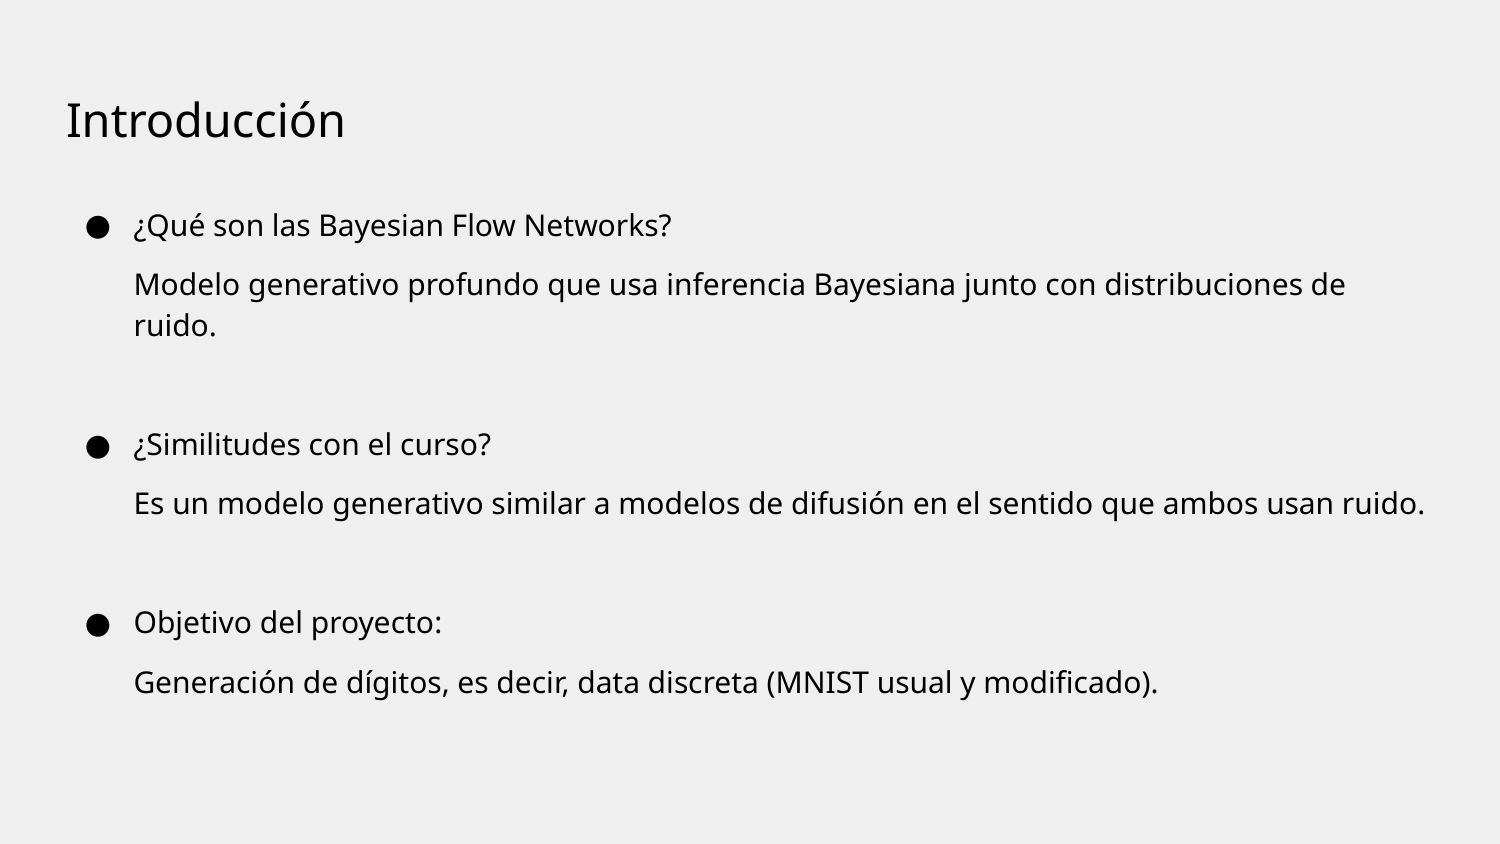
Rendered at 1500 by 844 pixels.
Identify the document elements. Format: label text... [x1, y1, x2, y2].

list ¿Qué son las Bayesian Flow Networks? Modelo generativo profundo que usa inferencia Bayesiana junto con distribuciones de ruido. ¿Similitudes con el curso? Es un modelo generativo similar a modelos de difusión en el sentido que ambos usan ruido. Objetivo del proyecto: Generación de dígitos, es decir, data discreta (MNIST usual y modificado). [51, 189, 1449, 750]
title Introducción [51, 72, 1449, 167]
